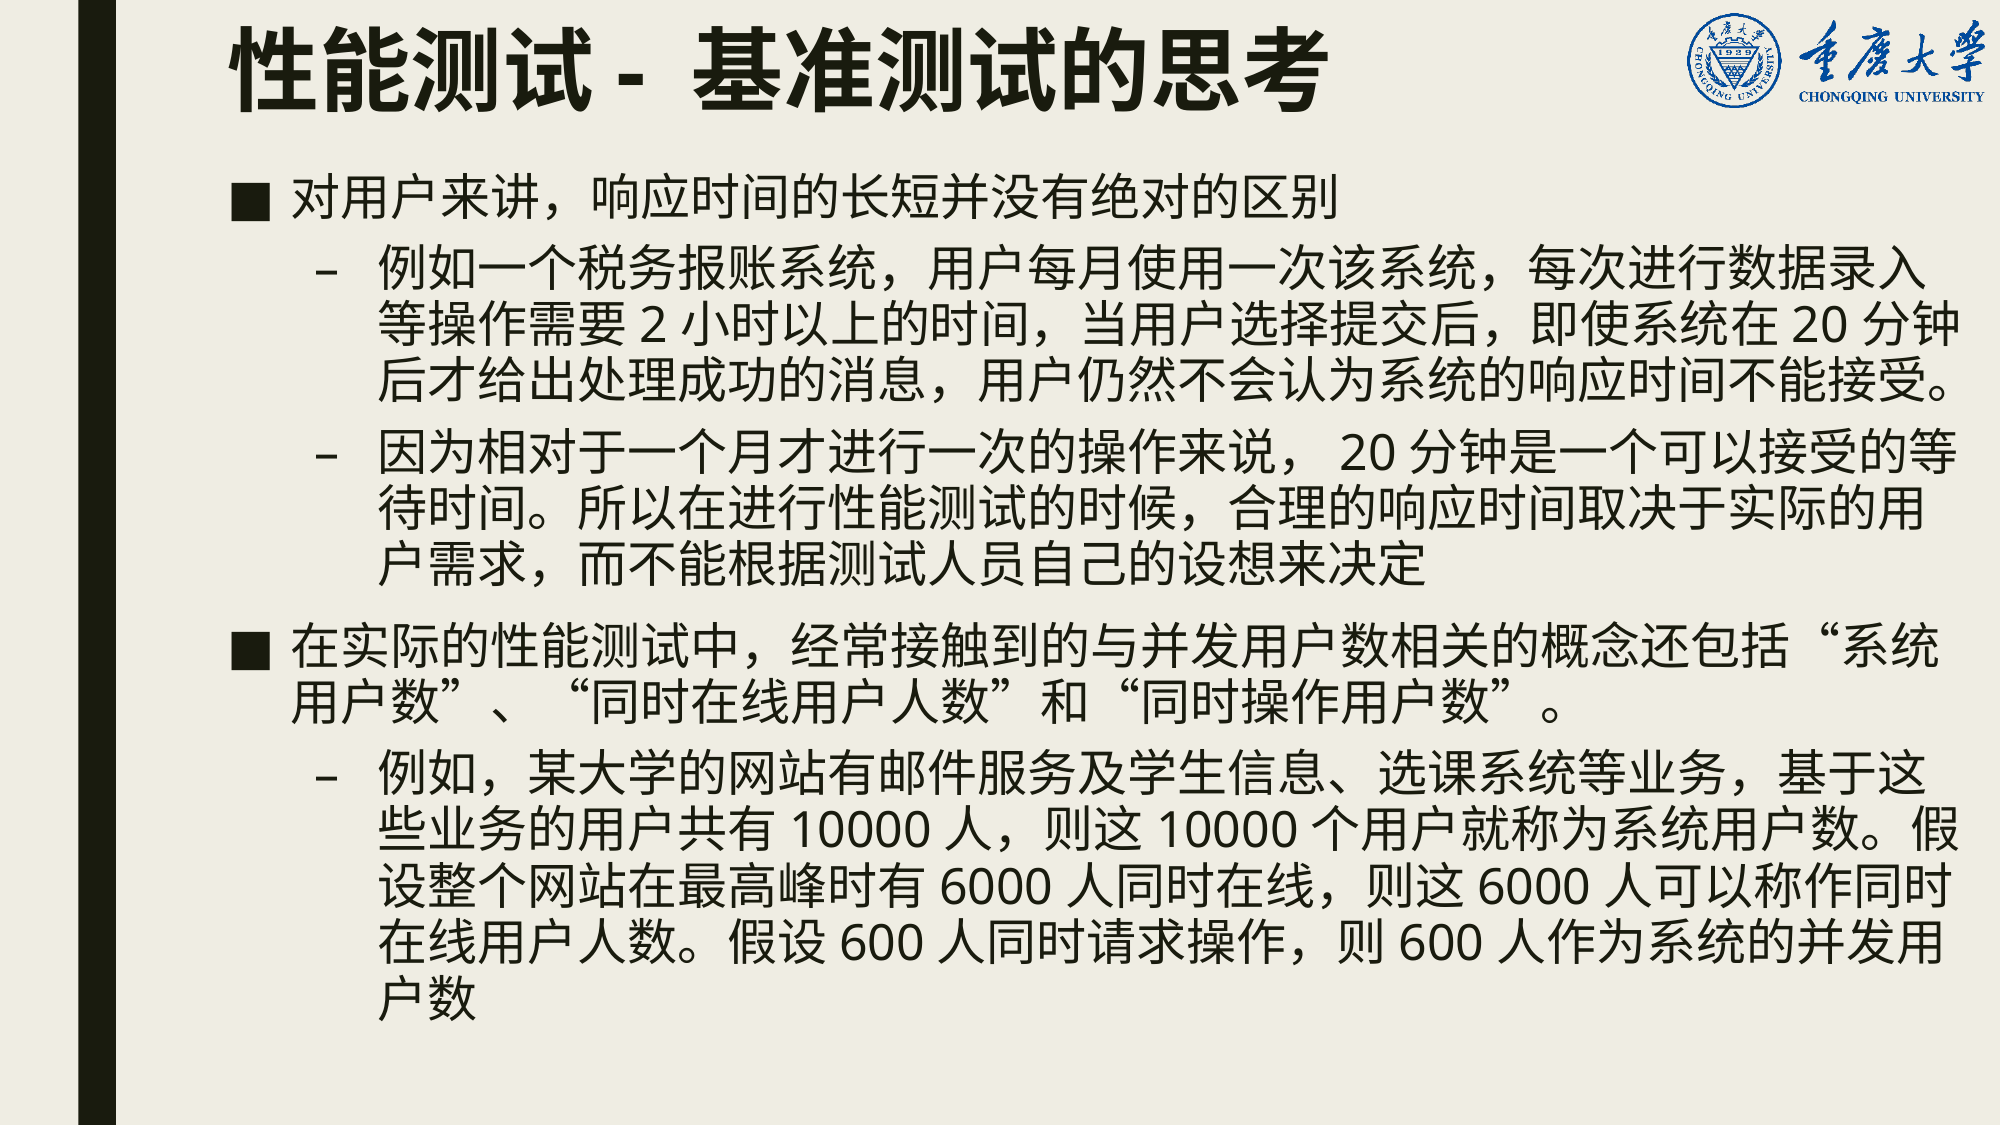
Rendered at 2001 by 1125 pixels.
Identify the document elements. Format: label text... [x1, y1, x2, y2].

title 性能测试- 基准测试的思考 [212, 19, 1788, 113]
picture [1687, 13, 1985, 108]
list 对用户来讲，响应时间的长短并没有绝对的区别 例如一个税务报账系统，用户每月使用一次该系统，每次进行数据录入等操作需要2小时以上的时间，当用户选择提交后，即使系统在20分钟后才给出处理成功的消息，用户仍然不会认为系统的响应时间不能接受。 因为相对于一个月才进行一次的操作来说，20分钟是一个可以接受的等待时间。所以在进行性能测试的时候，合理的响应时间取决于实际的用户需求，而不能根据测试人员自己的设想来决定 在实际的性能测试中，经常接触到的与并发用户数相关的概念还包括“系统用户数”、“同时在线用户人数”和“同时操作用户数”。 例如，某大学的网站有邮件服务及学生信息、选课系统等业务，基于这些业务的用户共有10000人，则这10000个用户就称为系统用户数。假设整个网站在最高峰时有6000人同时在线，则这6000人可以称作同时在线用户人数。假设600人同时请求操作，则600人作为系统的并发用户数 [212, 162, 1986, 1041]
